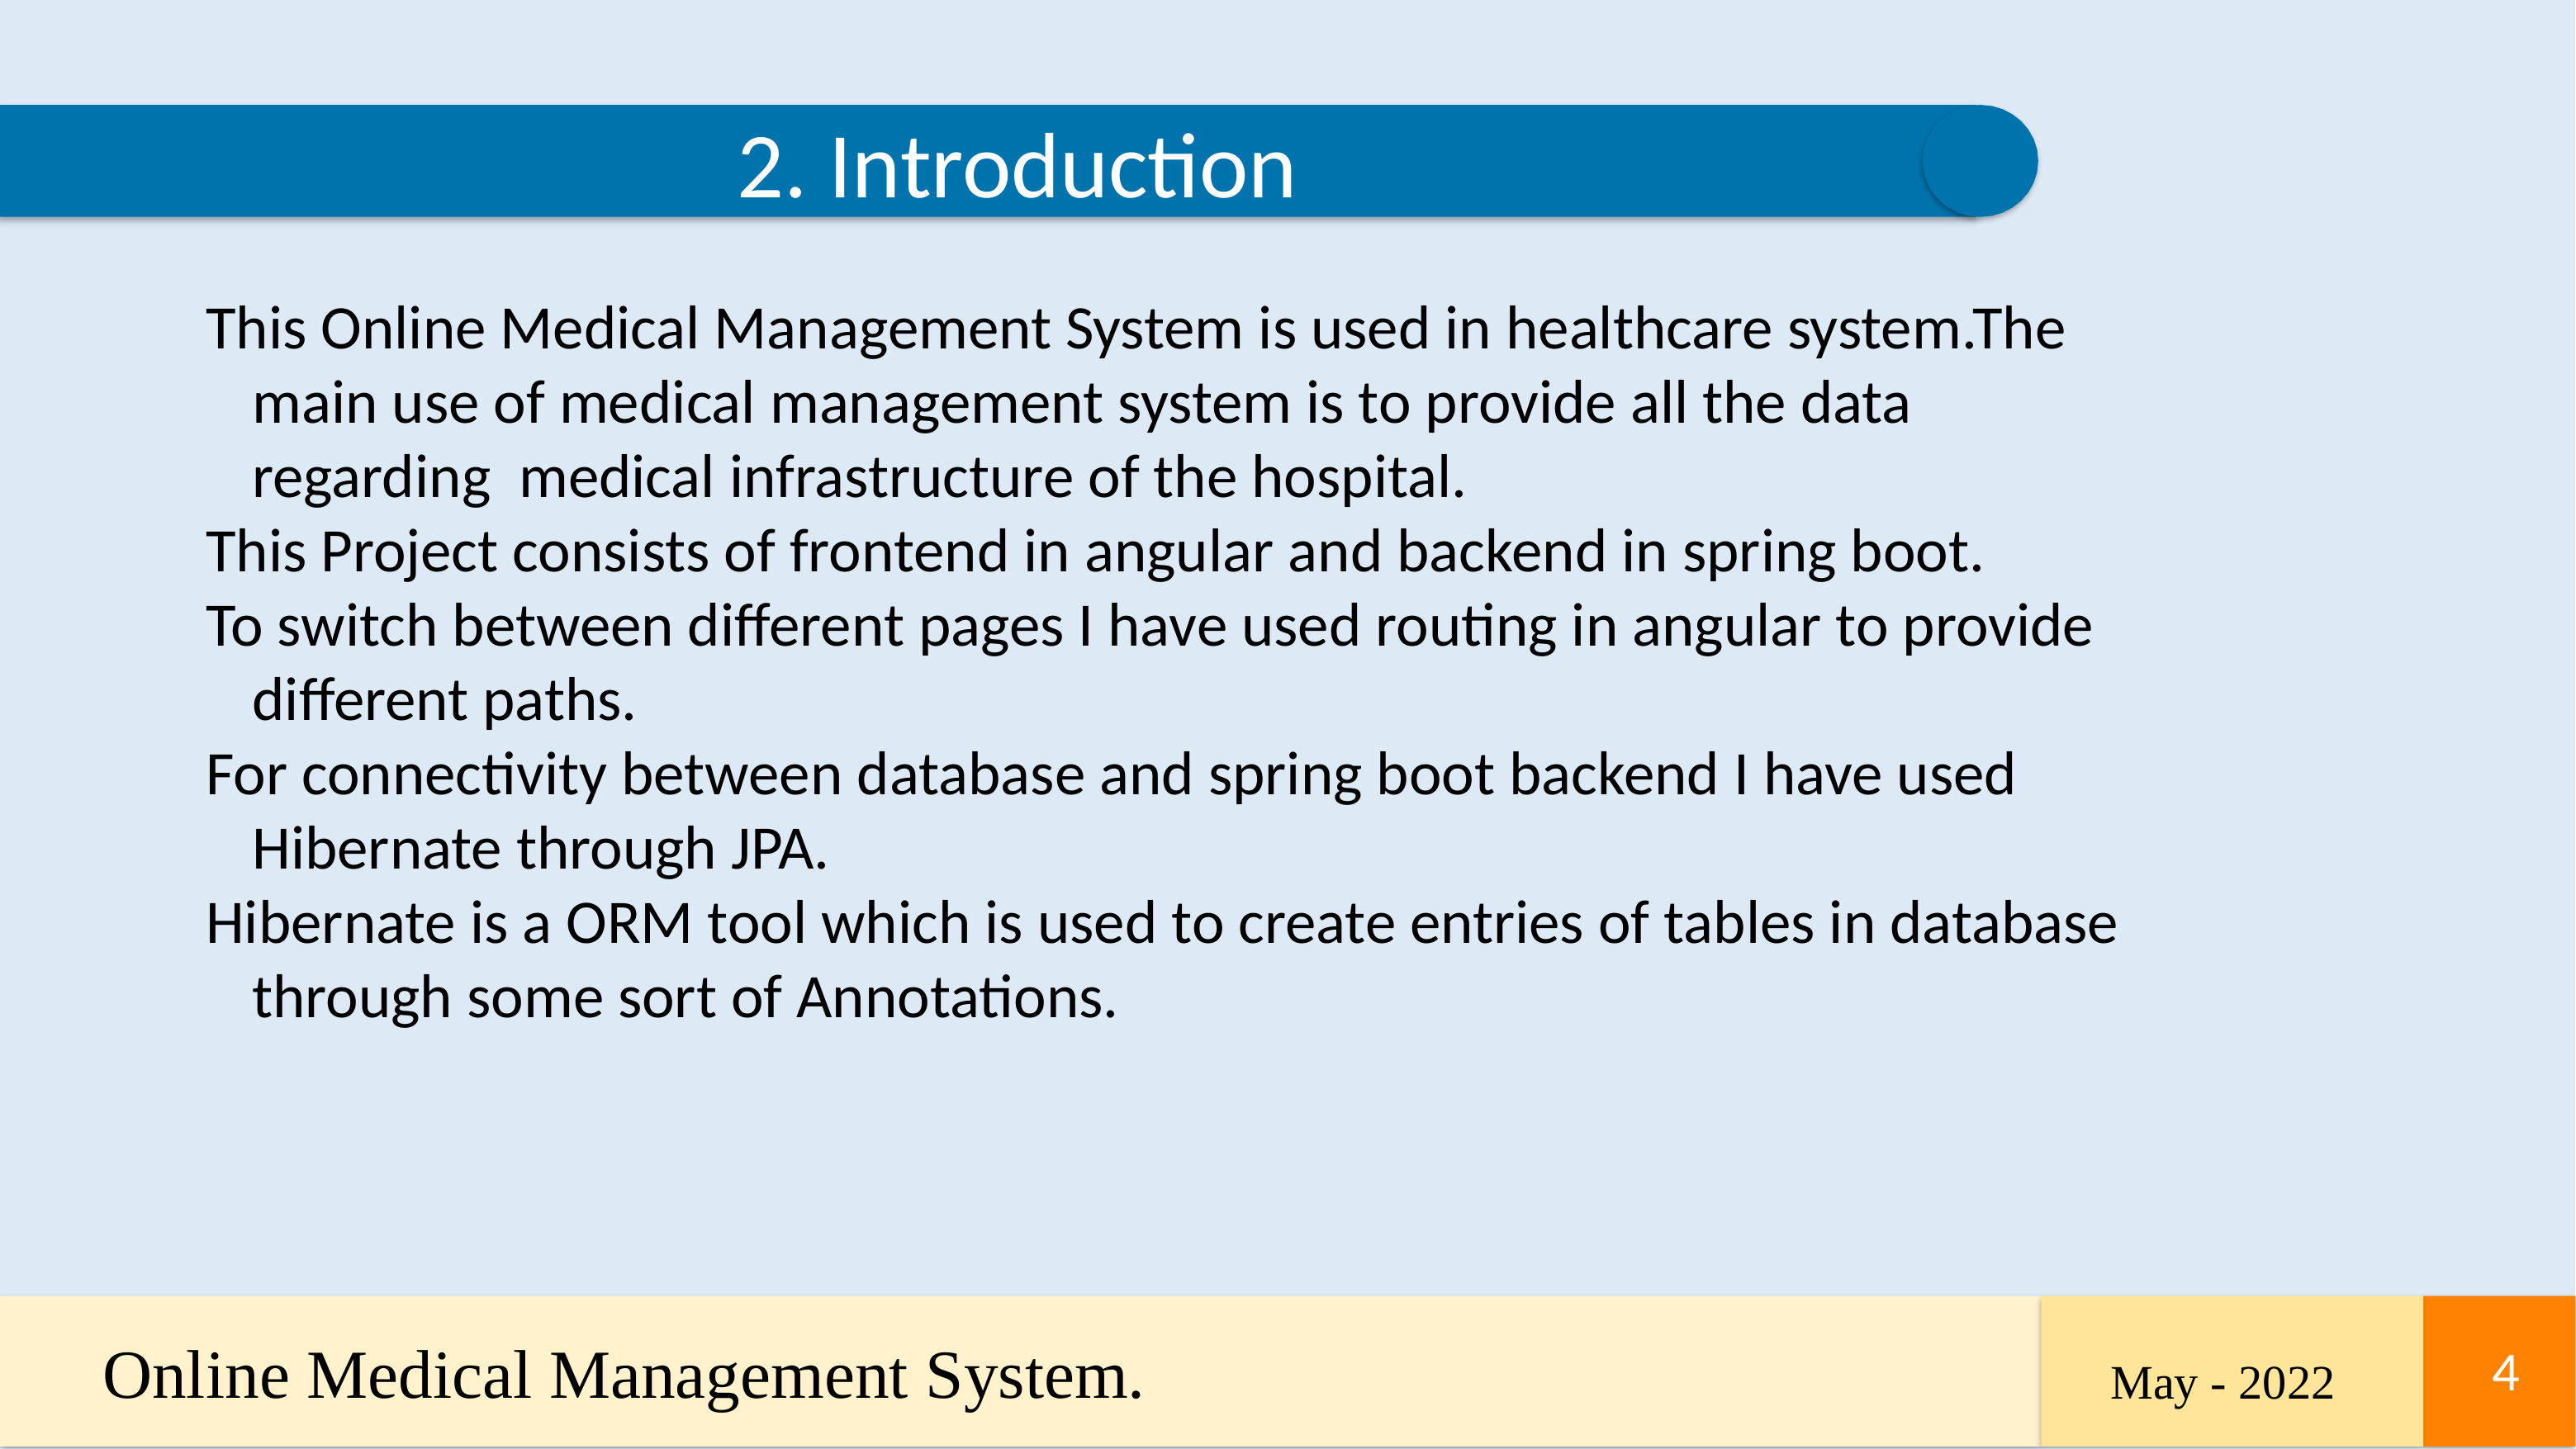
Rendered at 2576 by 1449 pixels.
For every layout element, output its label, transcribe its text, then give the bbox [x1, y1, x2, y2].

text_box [0, 1295, 2576, 1447]
text_box This Online Medical Management System is used in healthcare system.The main use of medical management system is to provide all the data regarding medical infrastructure of the hospital. This Project consists of frontend in angular and backend in spring boot. To switch between different pages I have used routing in angular to provide different paths. For connectivity between database and spring boot backend I have used Hibernate through JPA. Hibernate is a ORM tool which is used to create entries of tables in database through some sort of Annotations. [162, 280, 2143, 1110]
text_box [0, 104, 2039, 218]
